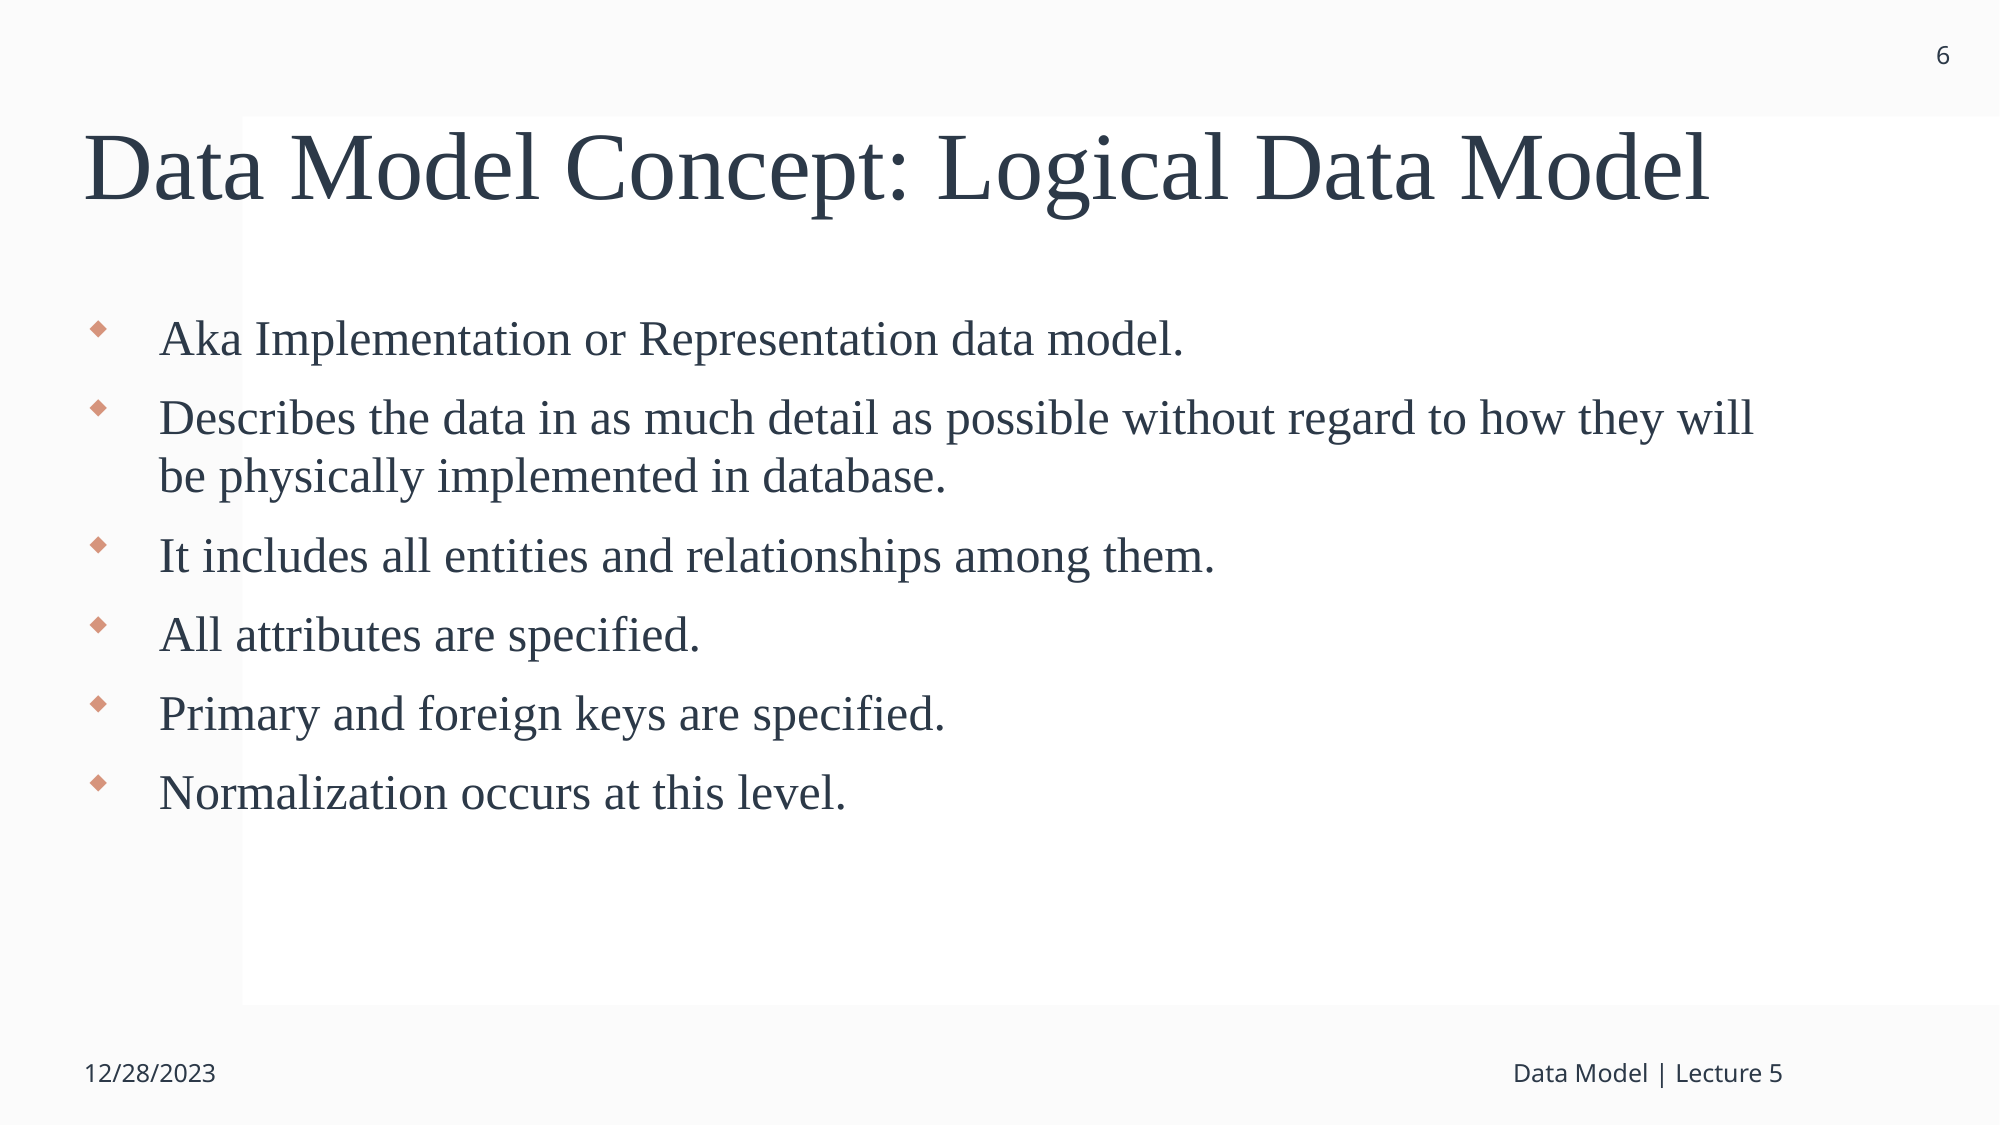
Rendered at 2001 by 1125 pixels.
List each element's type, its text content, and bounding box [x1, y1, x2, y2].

slide_number 6 [1886, 0, 2000, 113]
footer Data Model | Lecture 5 [618, 1020, 1799, 1125]
title Data Model Concept: Logical Data Model [68, 59, 1799, 278]
list Aka Implementation or Representation data model. Describes the data in as much detail as possible without regard to how they will be physically implemented in database. It includes all entities and relationships among them. All attributes are specified. Primary and foreign keys are specified. Normalization occurs at this level. [68, 299, 1799, 990]
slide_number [68, 1020, 519, 1125]
